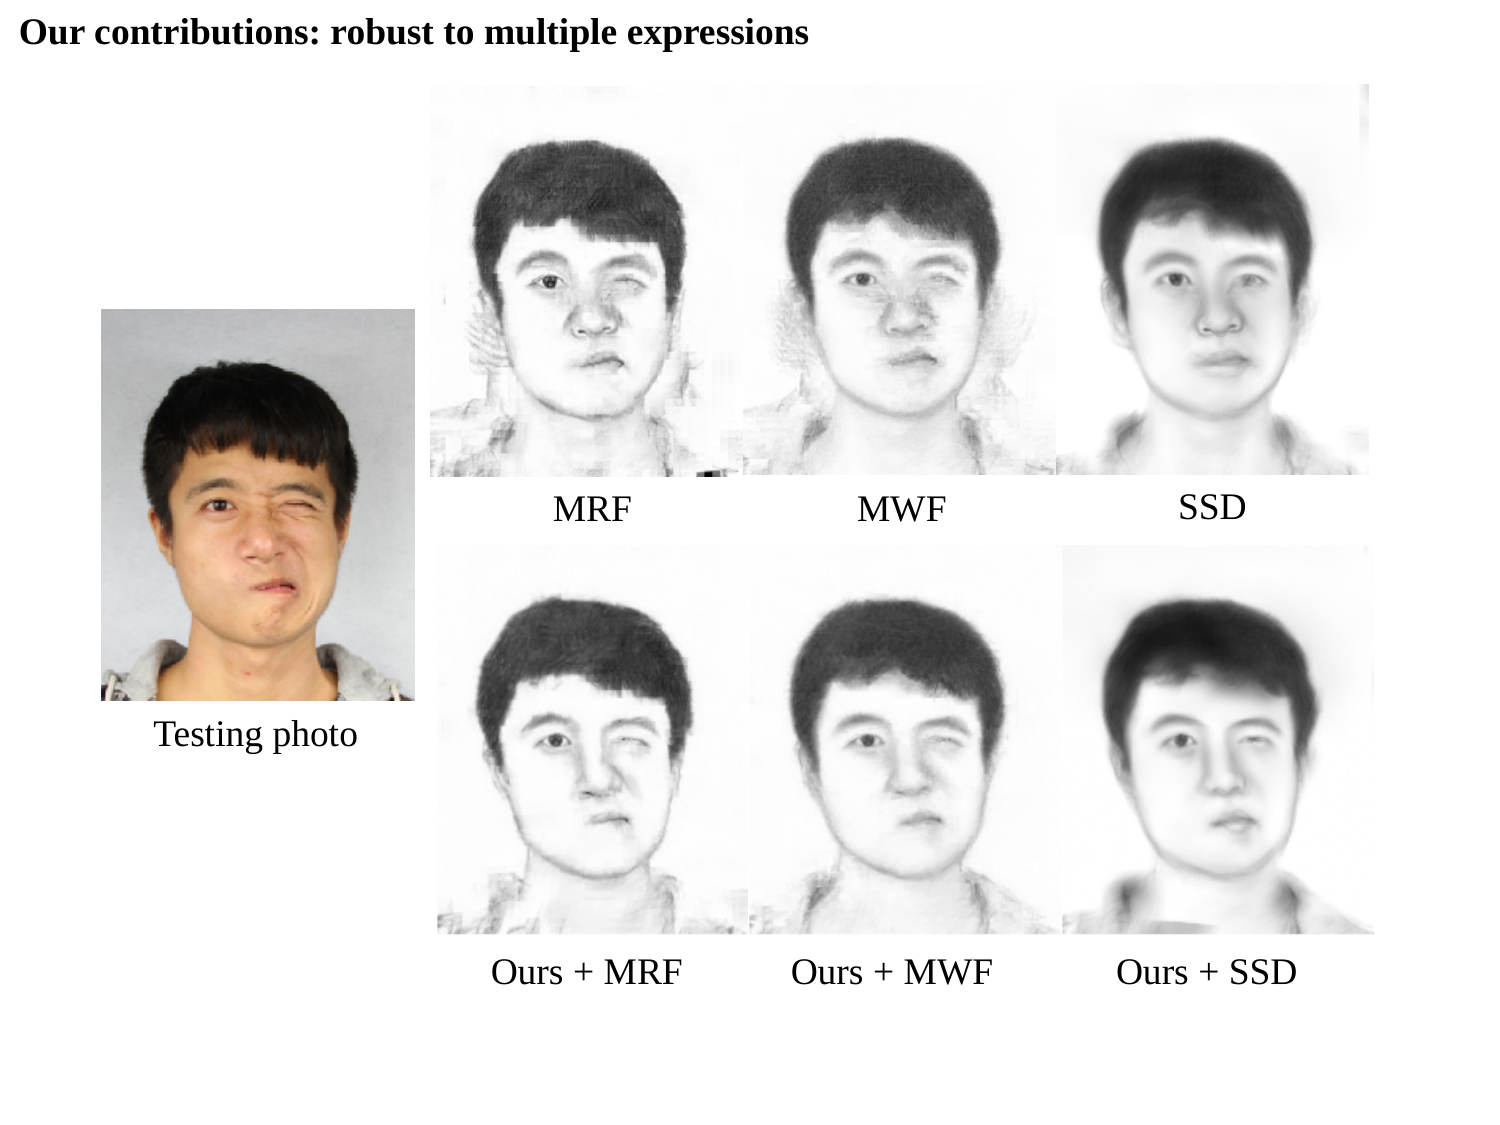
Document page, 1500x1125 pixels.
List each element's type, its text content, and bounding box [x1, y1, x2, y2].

text_box SSD [1163, 485, 1262, 535]
text_box Ours + SSD [1101, 945, 1313, 1000]
picture [101, 309, 415, 701]
text_box Testing photo [138, 710, 374, 762]
text_box Ours + MRF [476, 945, 698, 1000]
text_box Ours + MWF [776, 945, 1009, 1000]
text_box Our contributions: robust to multiple expressions [3, 0, 825, 60]
picture [436, 544, 1375, 937]
text_box MRF [538, 486, 647, 537]
text_box MWF [842, 485, 962, 537]
picture [430, 84, 1370, 478]
